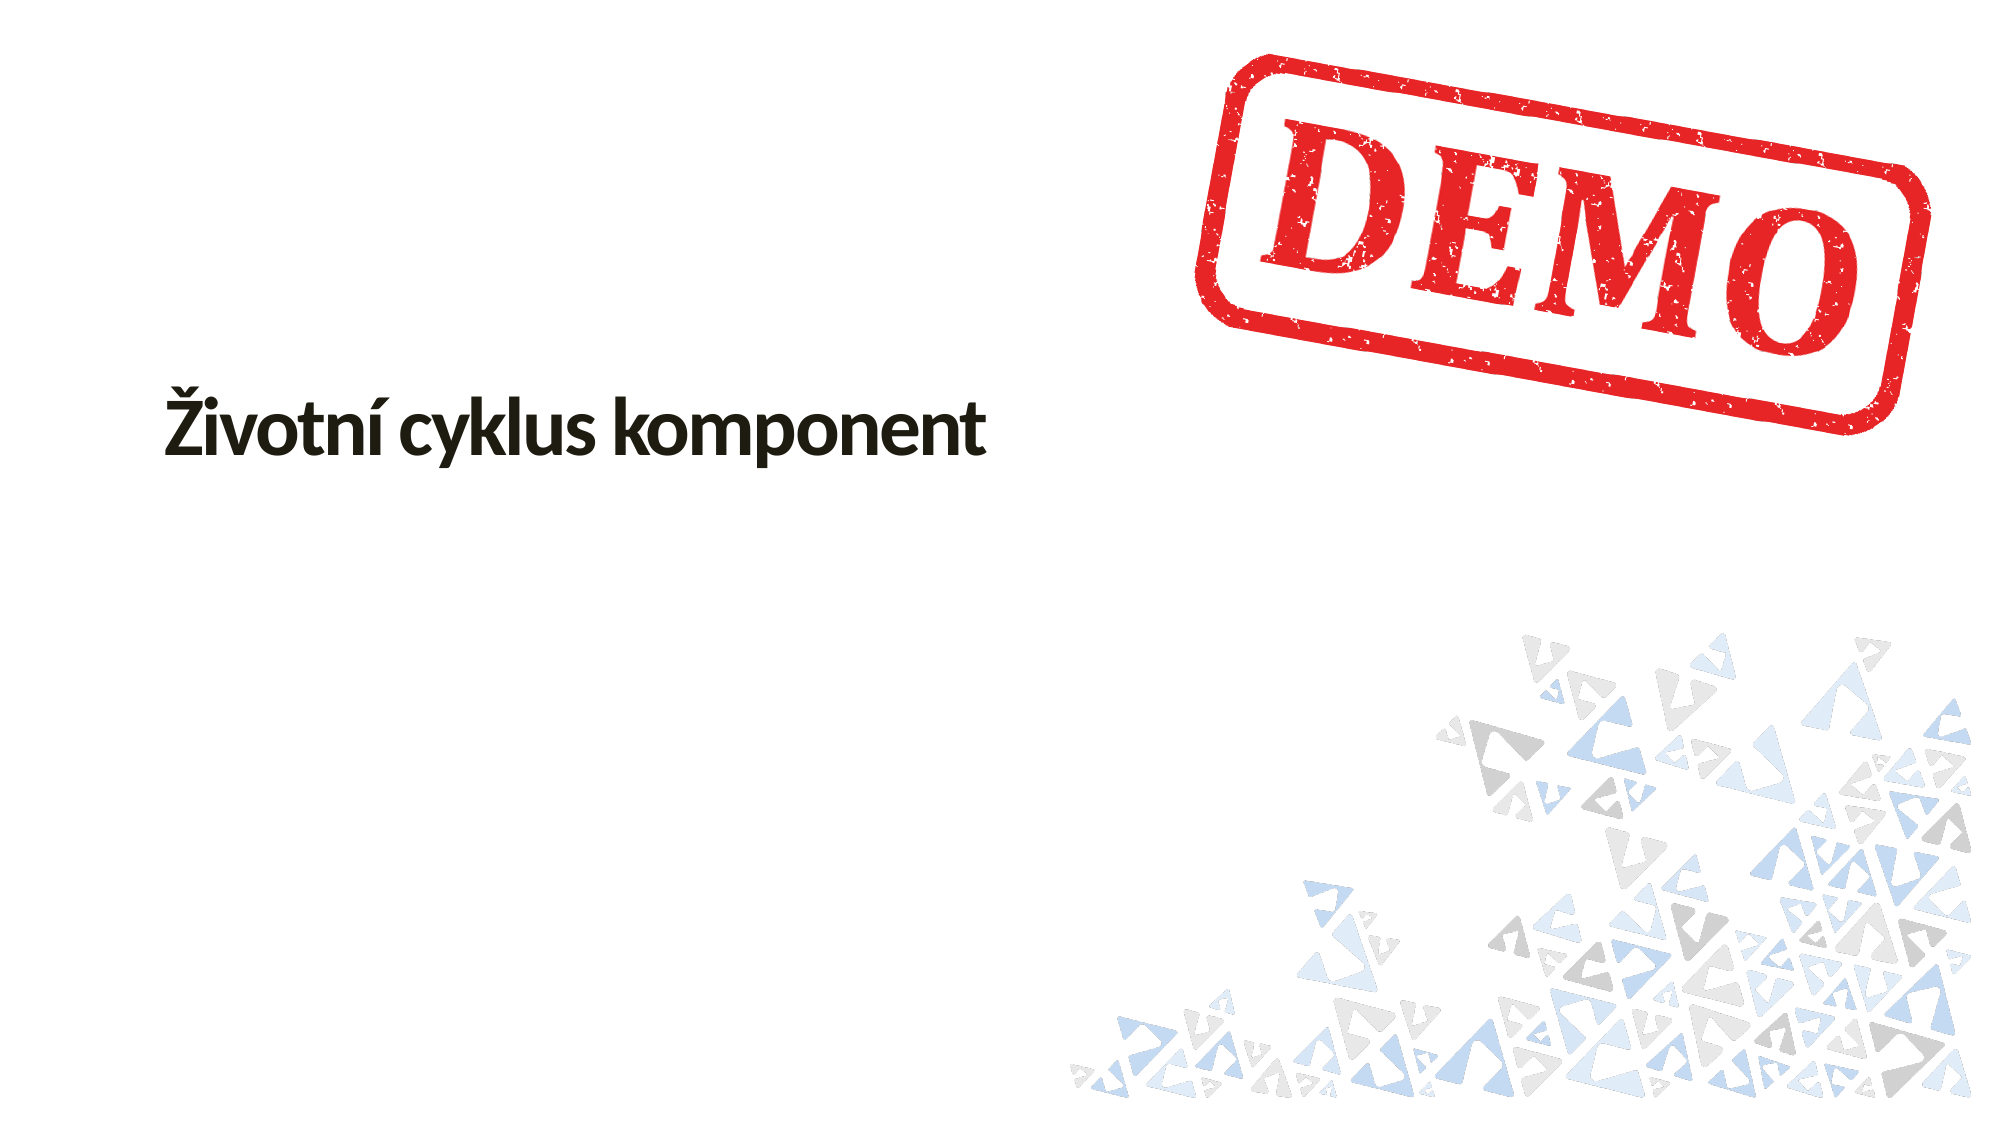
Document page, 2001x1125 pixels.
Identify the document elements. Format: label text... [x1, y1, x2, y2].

picture [1082, 45, 2000, 445]
picture [1070, 633, 1971, 1098]
list Životní cyklus komponent [149, 255, 1850, 480]
